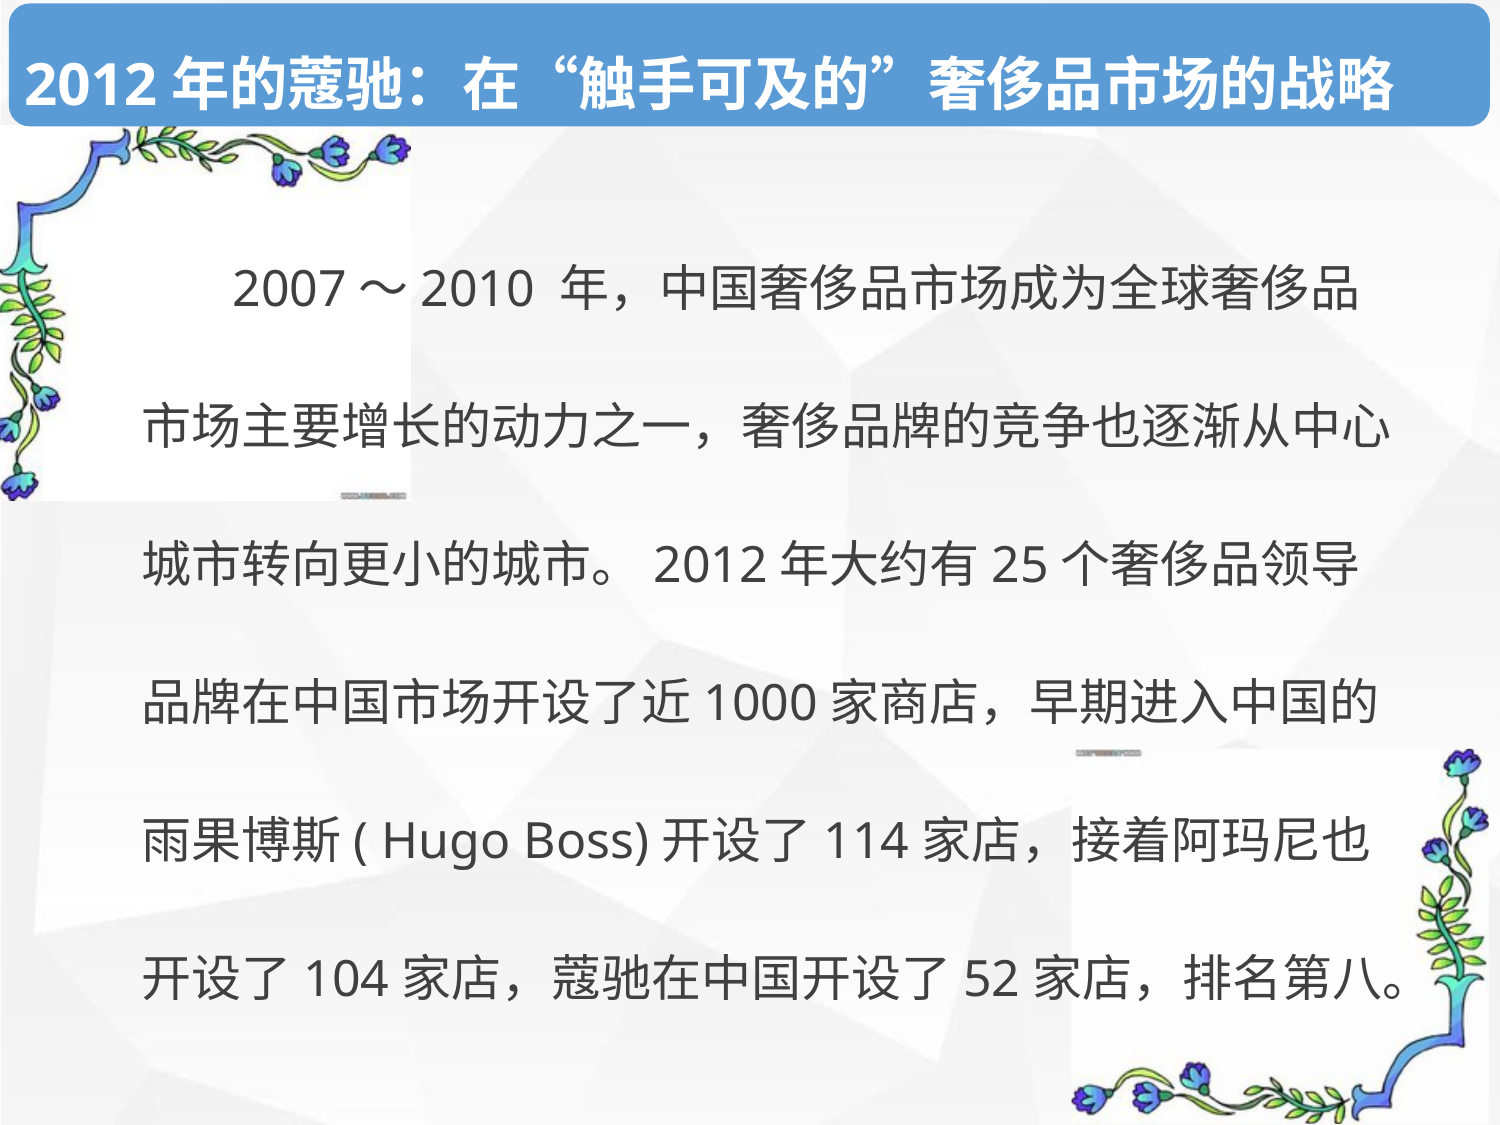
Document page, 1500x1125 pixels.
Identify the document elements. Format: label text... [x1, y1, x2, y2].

picture [0, 0, 1500, 1125]
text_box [9, 4, 1489, 126]
text_box 2007～2010 年，中国奢侈品市场成为全球奢侈品市场主要增长的动力之一，奢侈品牌的竞争也逐渐从中心城市转向更小的城市。2012年大约有25个奢侈品领导品牌在中国市场开设了近1000家商店，早期进入中国的雨果博斯( Hugo Boss)开设了114家店，接着阿玛尼也开设了104家店，蔻驰在中国开设了52家店，排名第八。 [126, 171, 1425, 1014]
